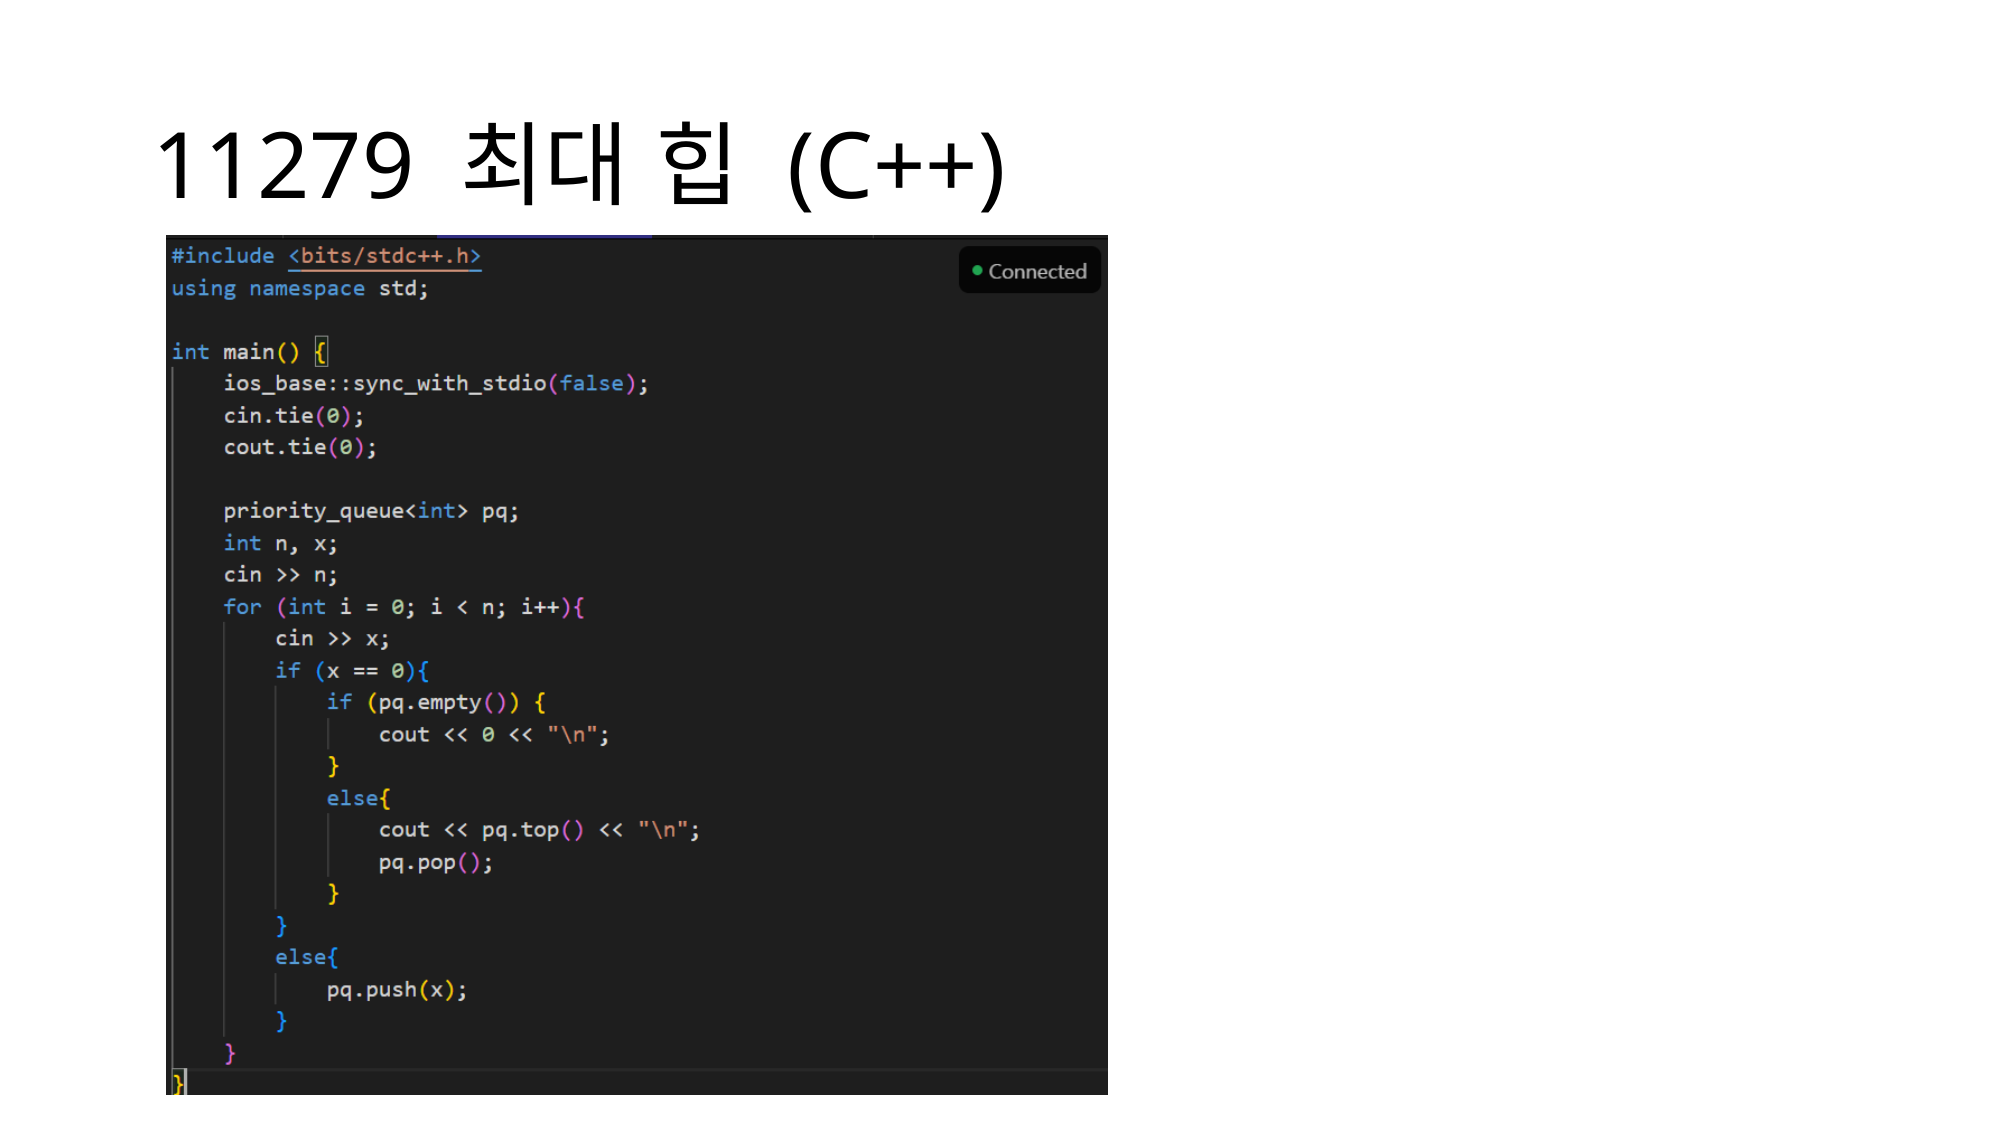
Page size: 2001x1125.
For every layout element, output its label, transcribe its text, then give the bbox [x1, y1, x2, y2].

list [166, 234, 1108, 1096]
title 11279 최대 힙 (C++) [137, 59, 1863, 278]
